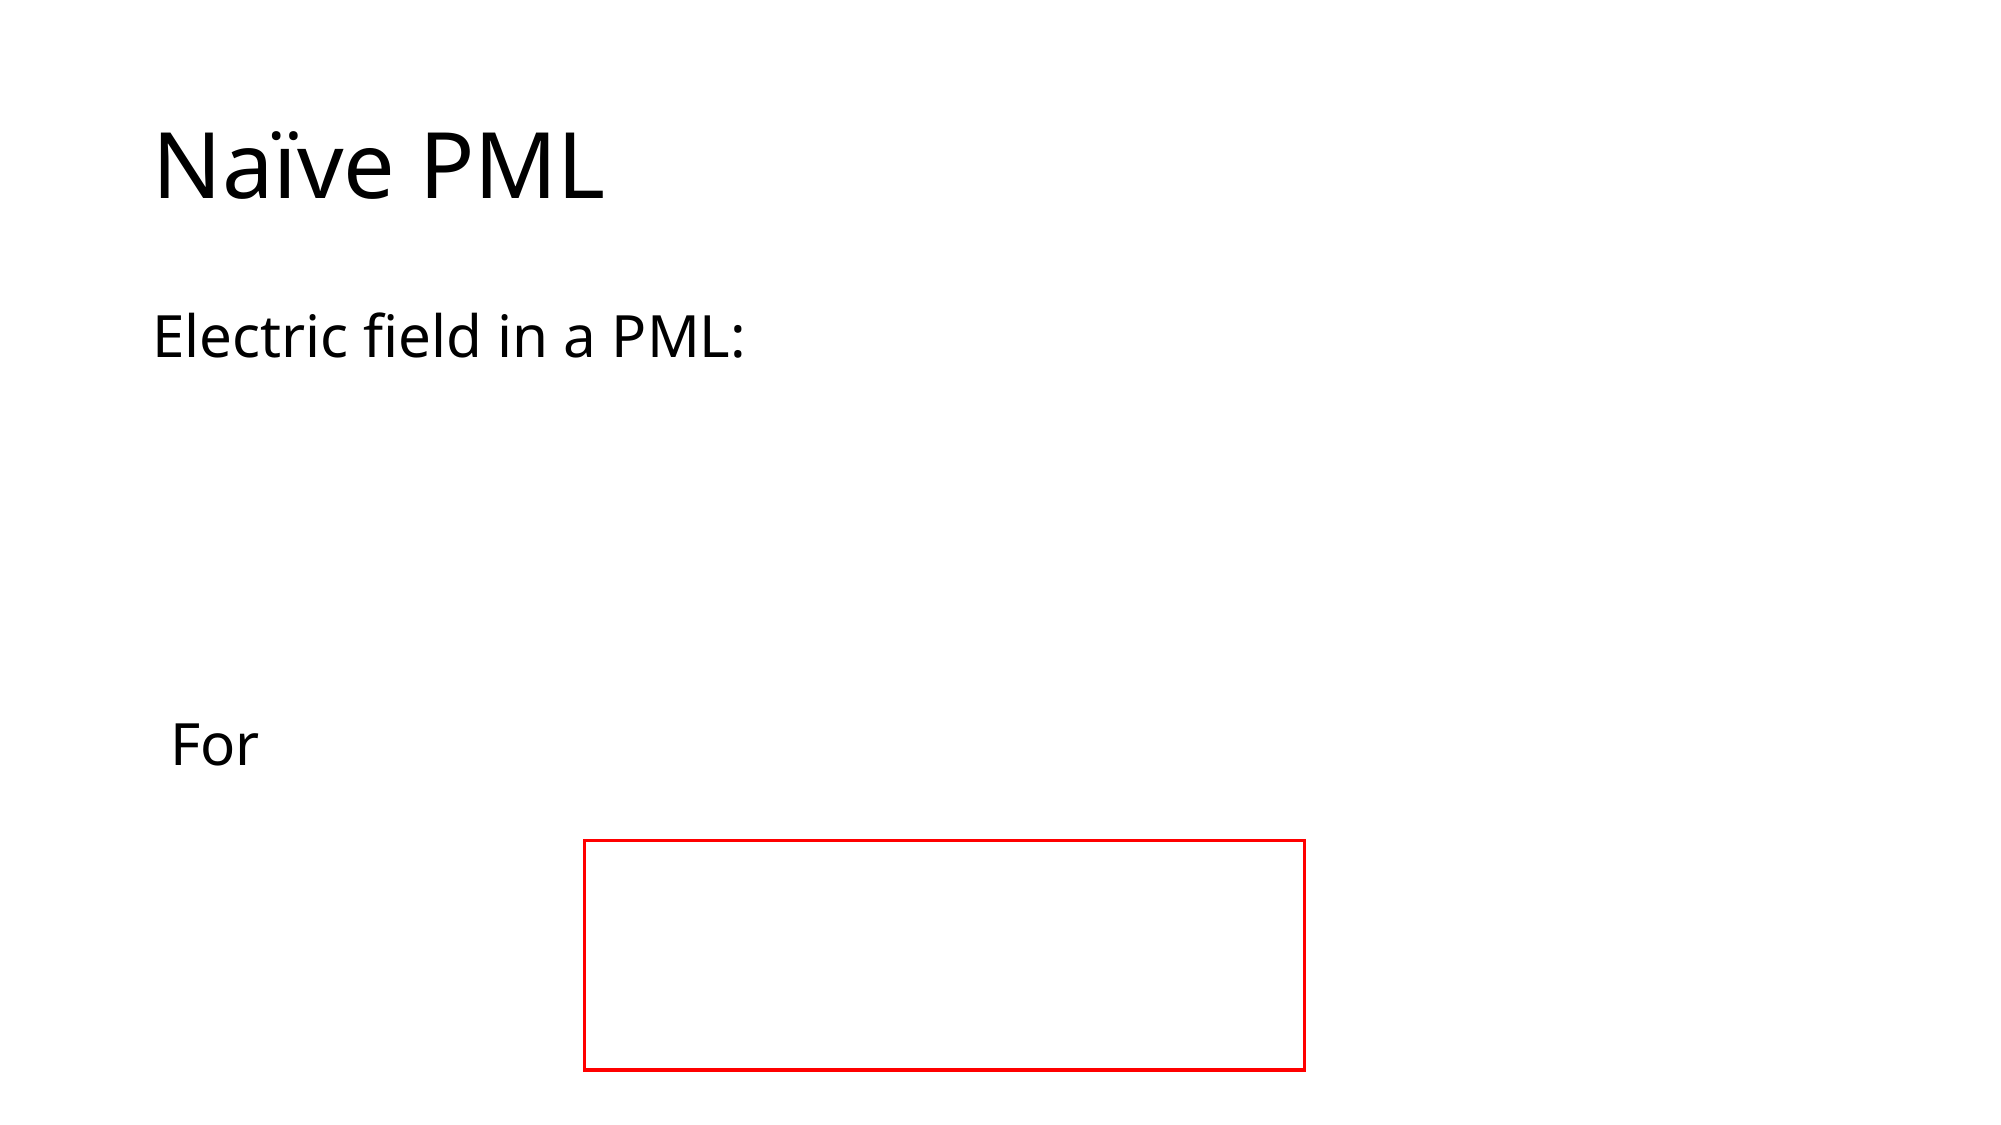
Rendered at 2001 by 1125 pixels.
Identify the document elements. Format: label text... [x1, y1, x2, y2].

text_box [583, 839, 1306, 1072]
title Naïve PML [137, 59, 1863, 278]
